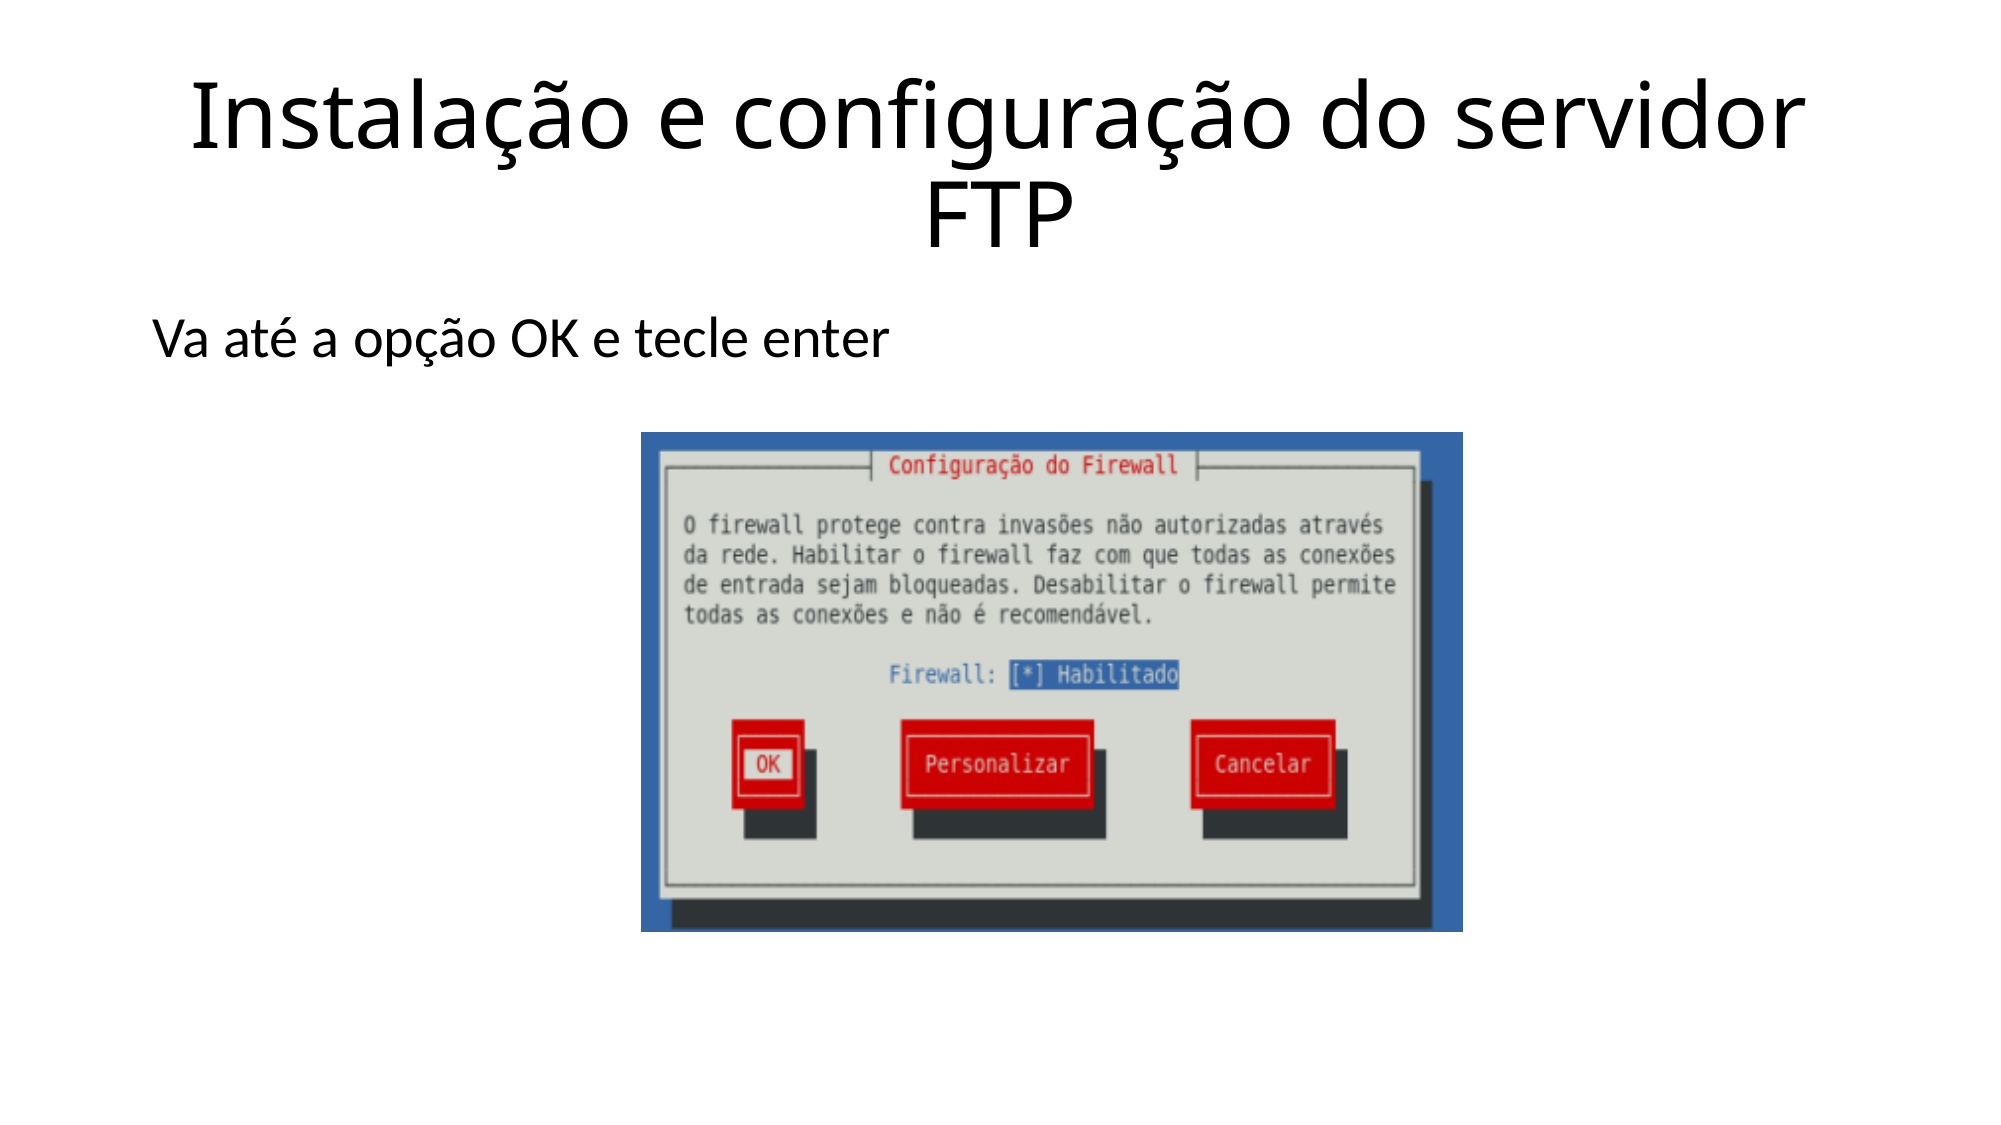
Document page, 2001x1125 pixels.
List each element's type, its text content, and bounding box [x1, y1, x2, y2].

picture [641, 432, 1463, 932]
list Va até a opção OK e tecle enter [137, 299, 1863, 1014]
title Instalação e configuração do servidor FTP [137, 59, 1863, 278]
